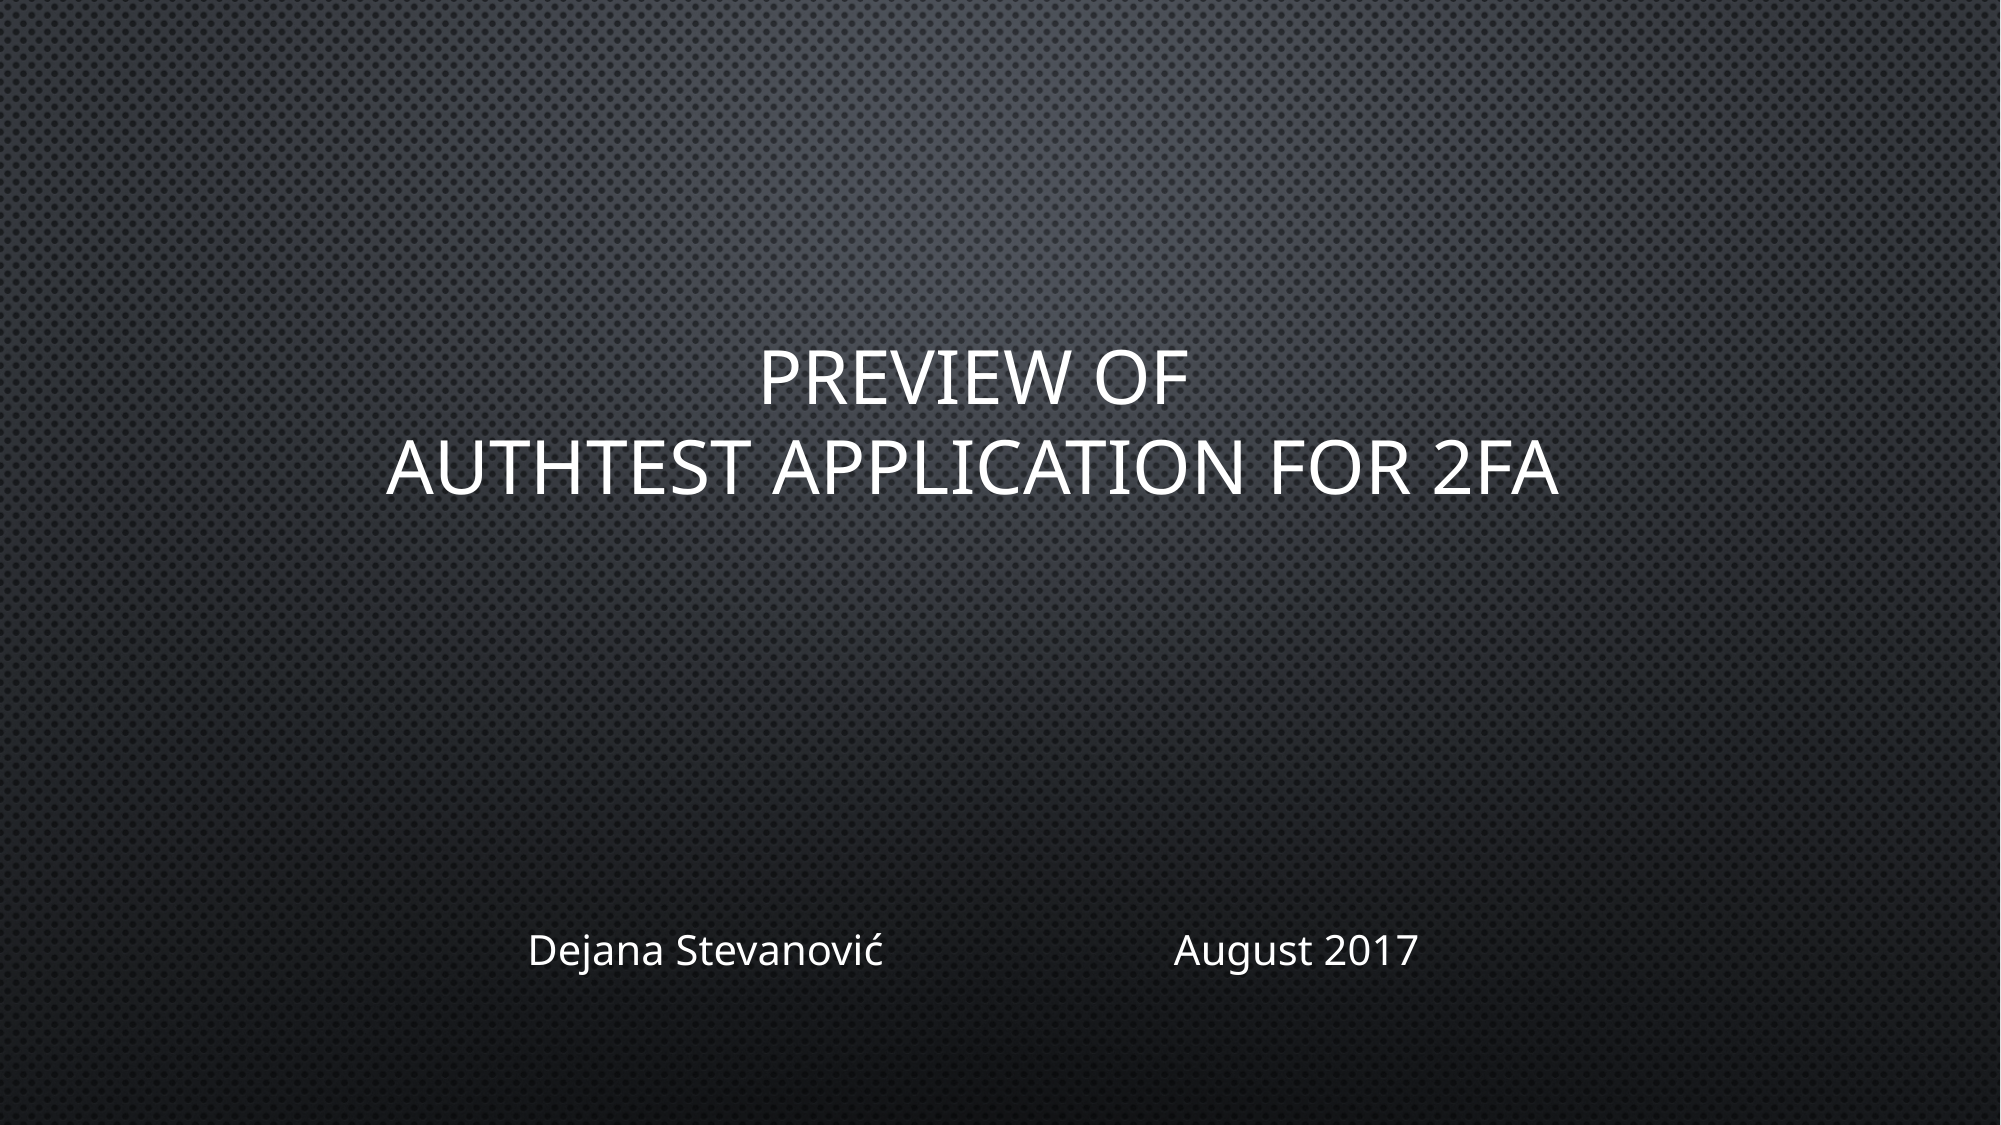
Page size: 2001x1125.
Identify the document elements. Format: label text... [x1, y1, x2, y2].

text_box Dejana Stevanović August 2017 [326, 871, 1621, 981]
title Preview of Authtest application for 2fa [194, 202, 1753, 637]
